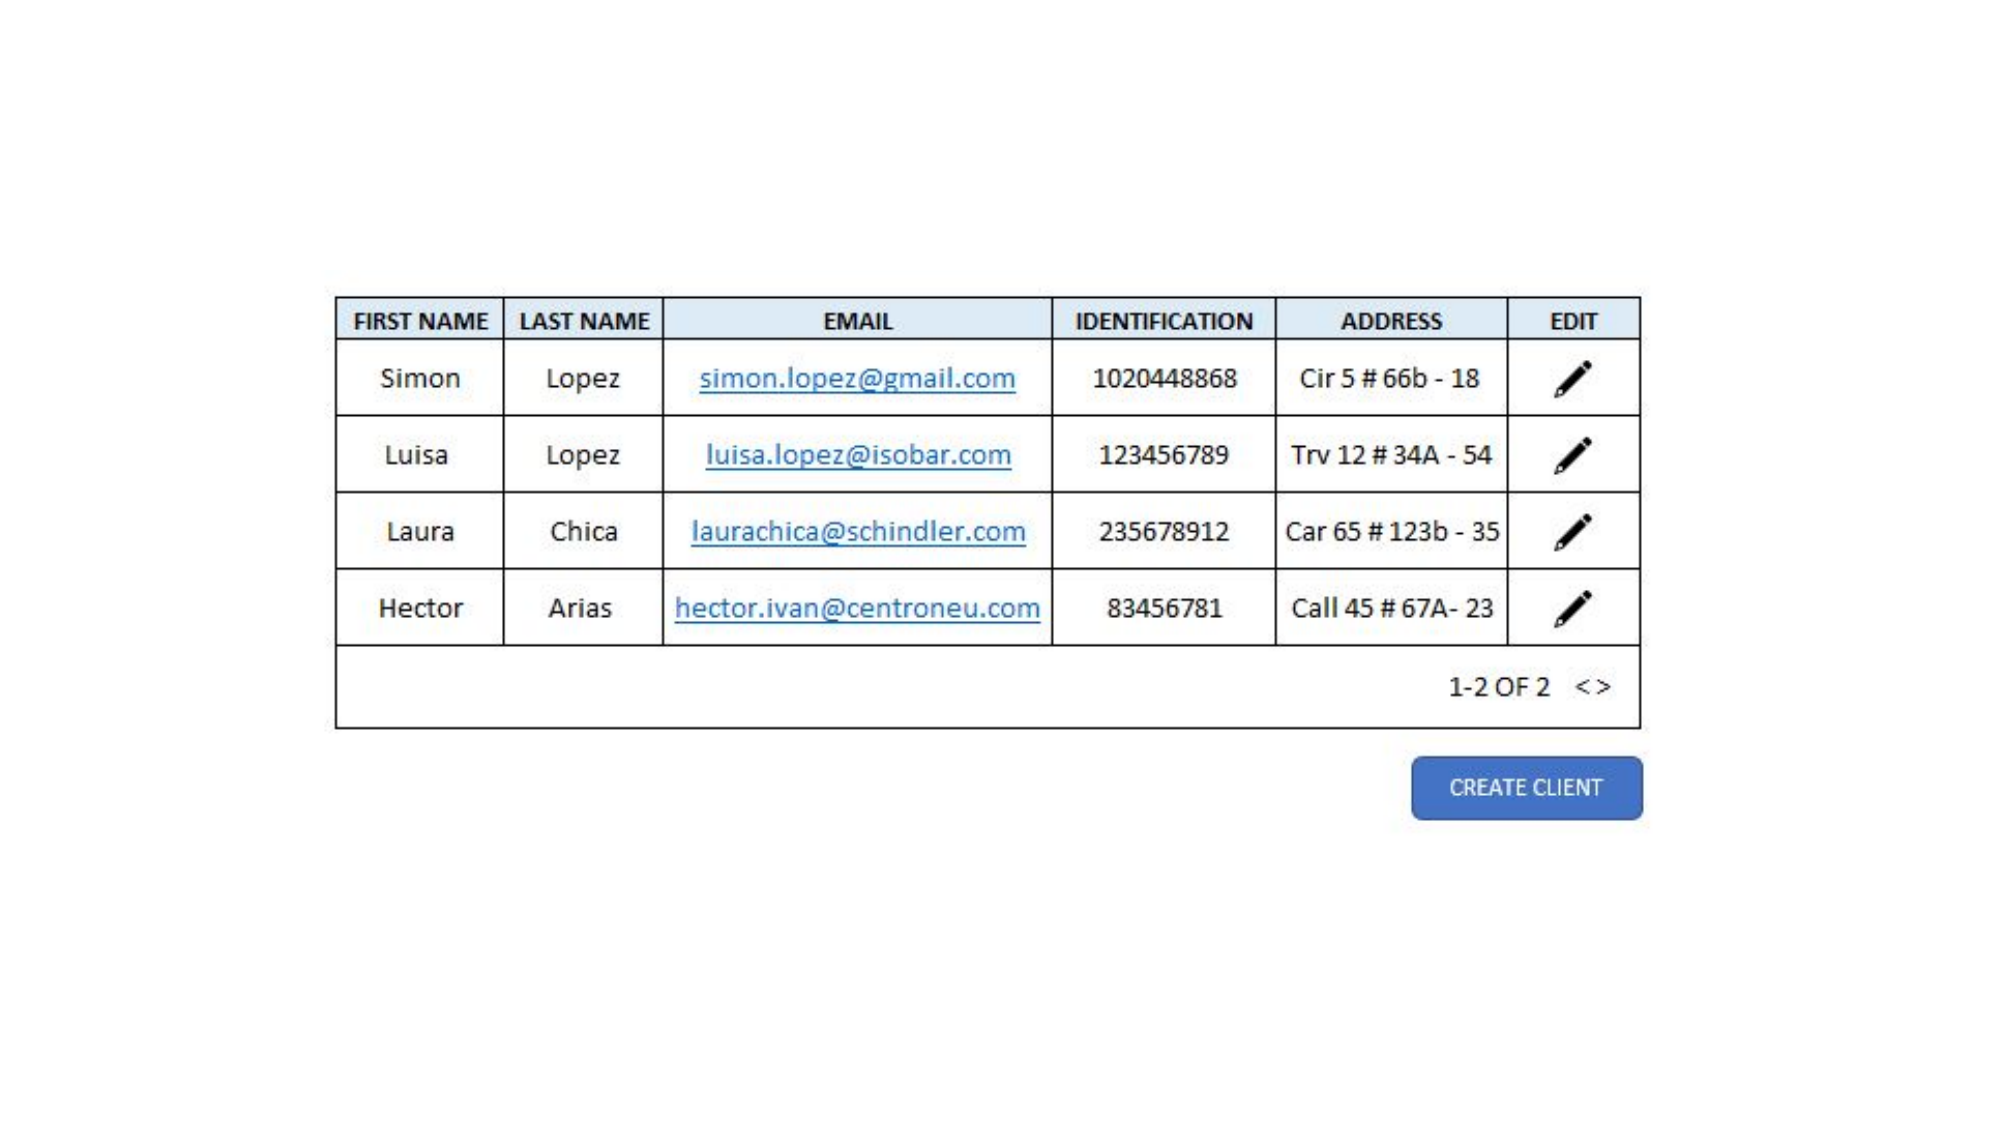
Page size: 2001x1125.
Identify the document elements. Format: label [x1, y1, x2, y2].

picture [292, 270, 1708, 855]
